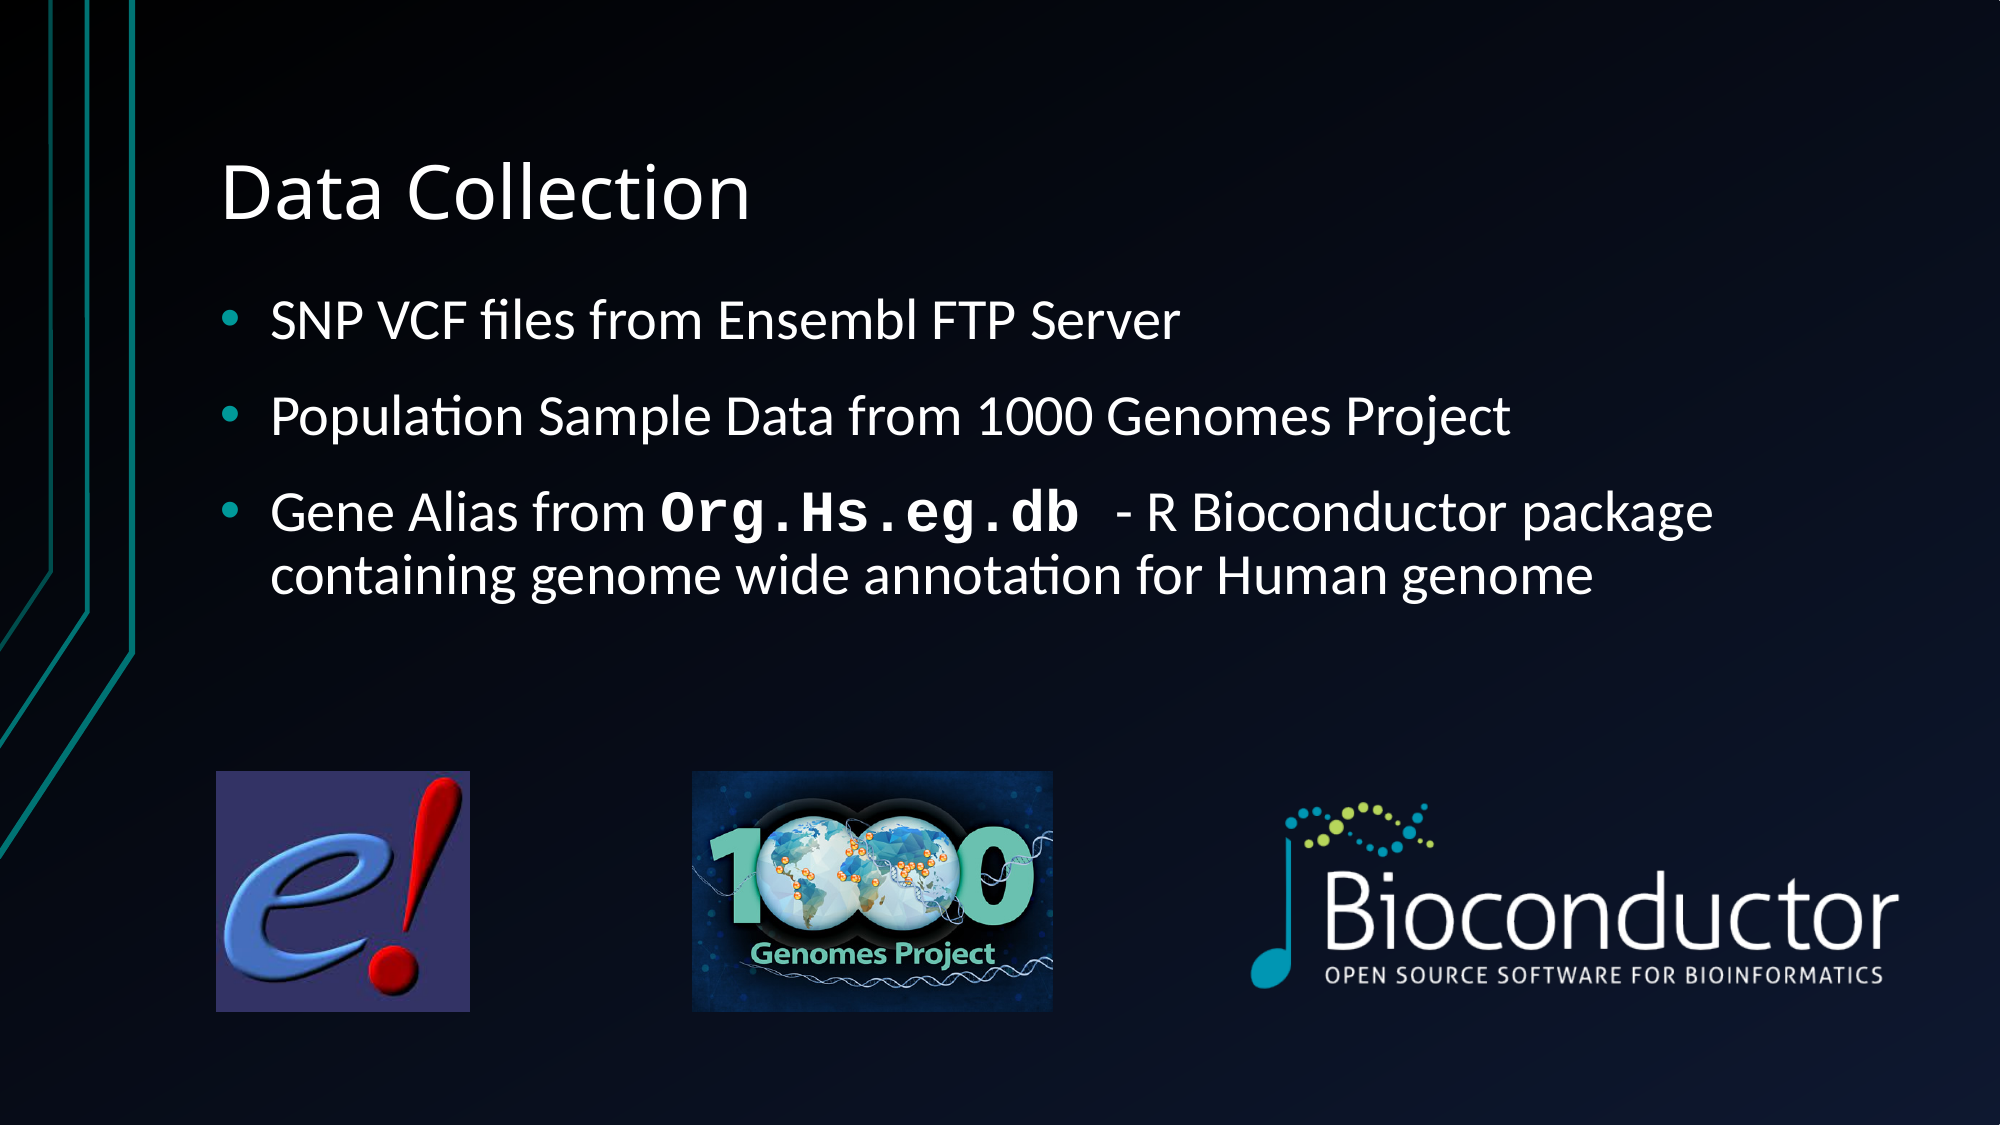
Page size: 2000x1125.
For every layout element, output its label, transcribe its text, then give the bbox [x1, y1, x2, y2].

picture [692, 771, 1053, 1012]
list SNP VCF files from Ensembl FTP Server Population Sample Data from 1000 Genomes Project Gene Alias from Org.Hs.eg.db - R Bioconductor package containing genome wide annotation for Human genome [199, 279, 1900, 1012]
picture [215, 771, 471, 1012]
title Data Collection [199, 45, 1900, 246]
picture [1244, 774, 1905, 1015]
